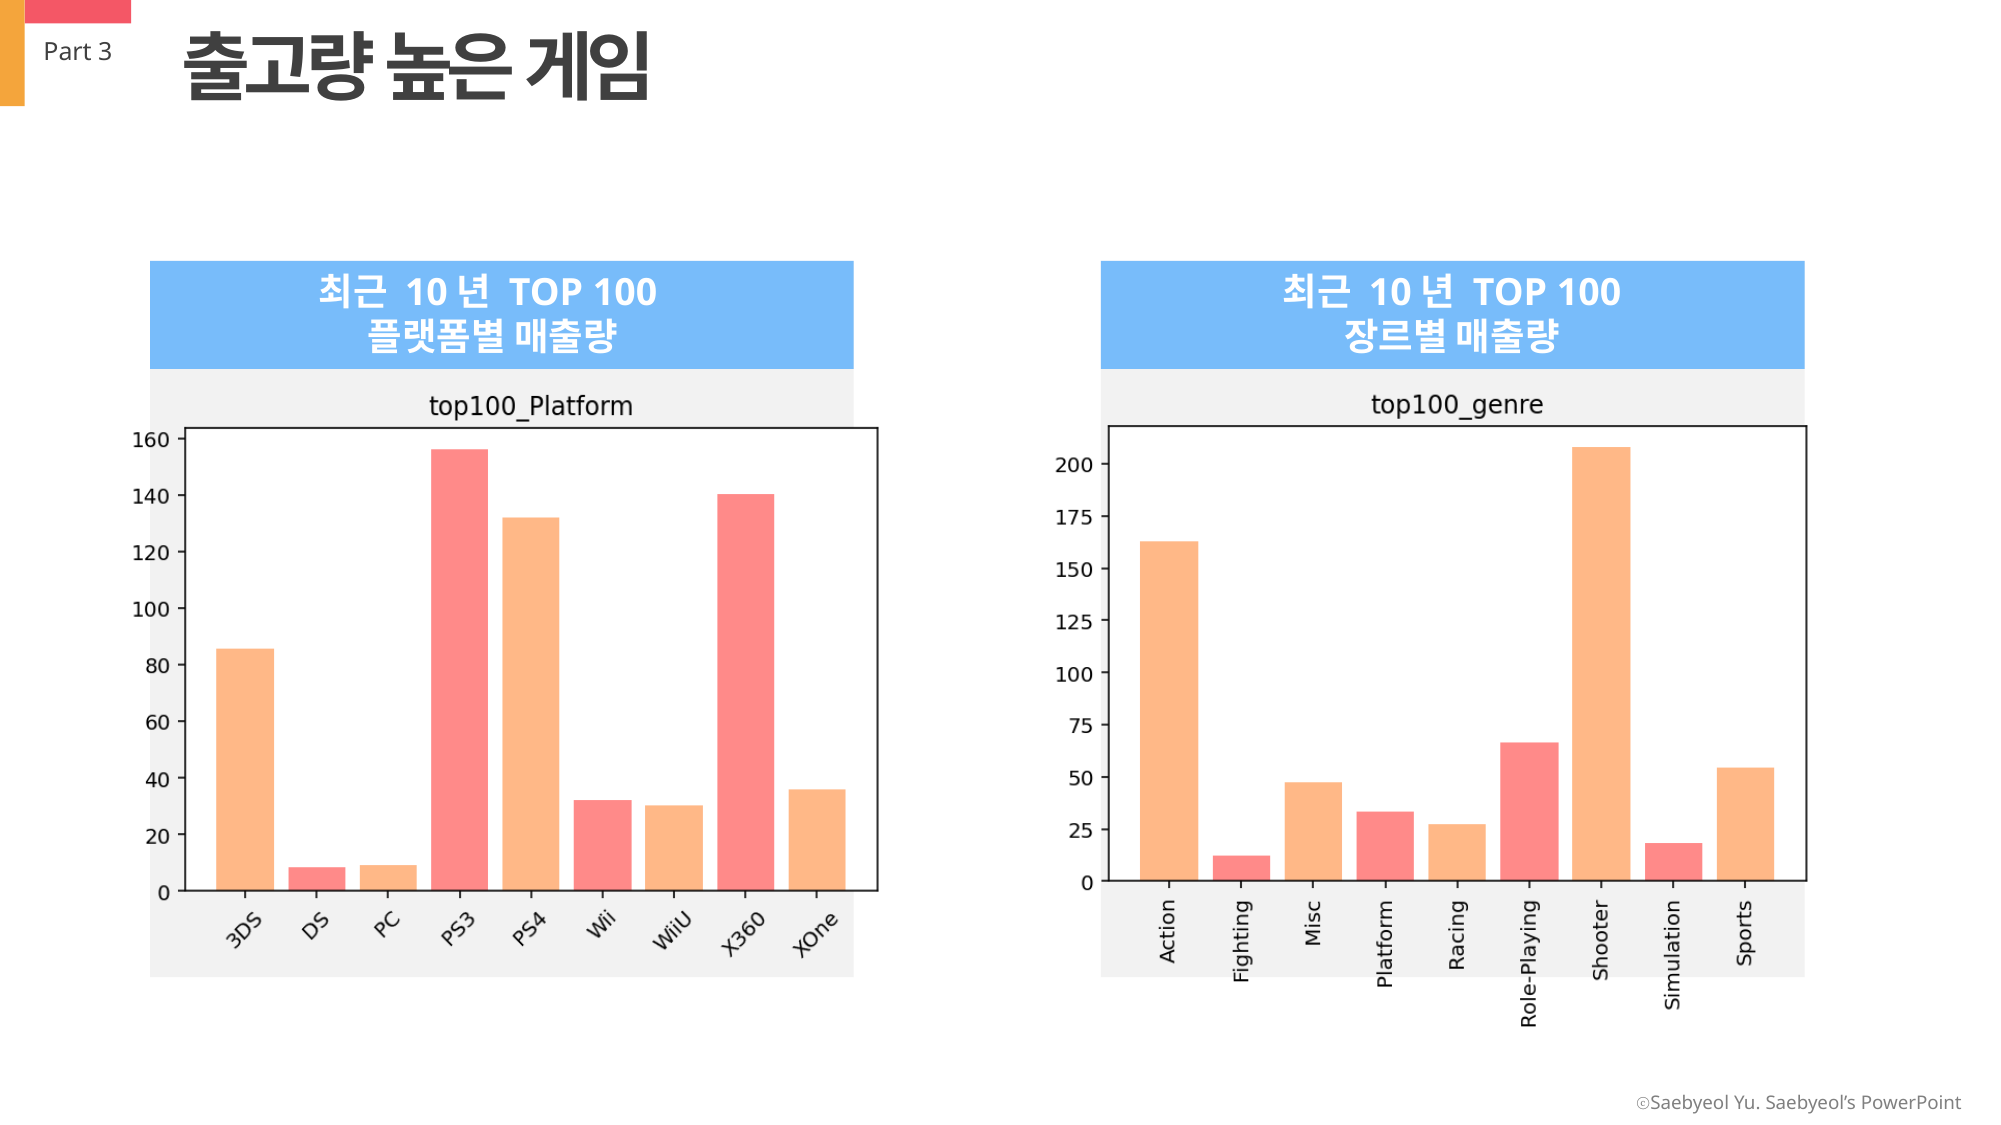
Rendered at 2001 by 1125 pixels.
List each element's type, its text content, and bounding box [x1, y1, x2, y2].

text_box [149, 260, 1805, 978]
picture [1039, 380, 1820, 1040]
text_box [0, 0, 132, 107]
picture [116, 380, 891, 976]
text_box 출고량 높은 게임 [166, 11, 672, 117]
